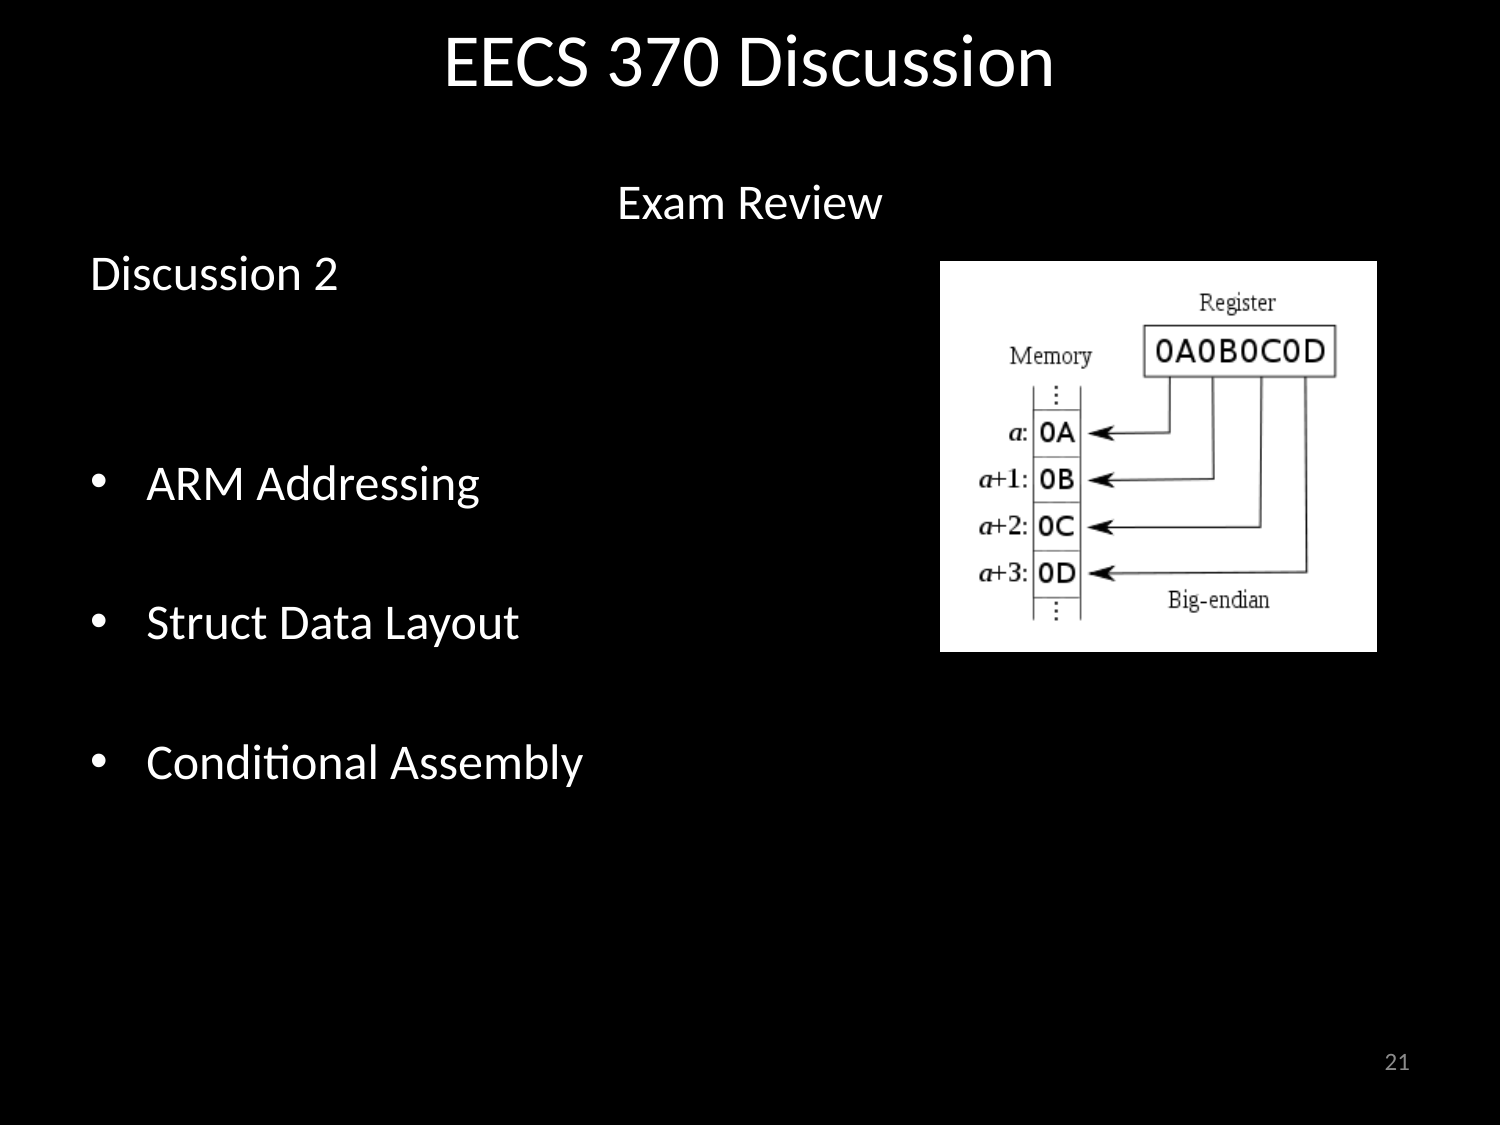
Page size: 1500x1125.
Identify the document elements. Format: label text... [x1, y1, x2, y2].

picture [939, 260, 1378, 652]
title EECS 370 Discussion [75, 0, 1425, 150]
list Exam Review Discussion 2 ARM Addressing Struct Data Layout Conditional Assembly [75, 162, 1425, 1050]
slide_number 21 [1074, 1030, 1425, 1091]
